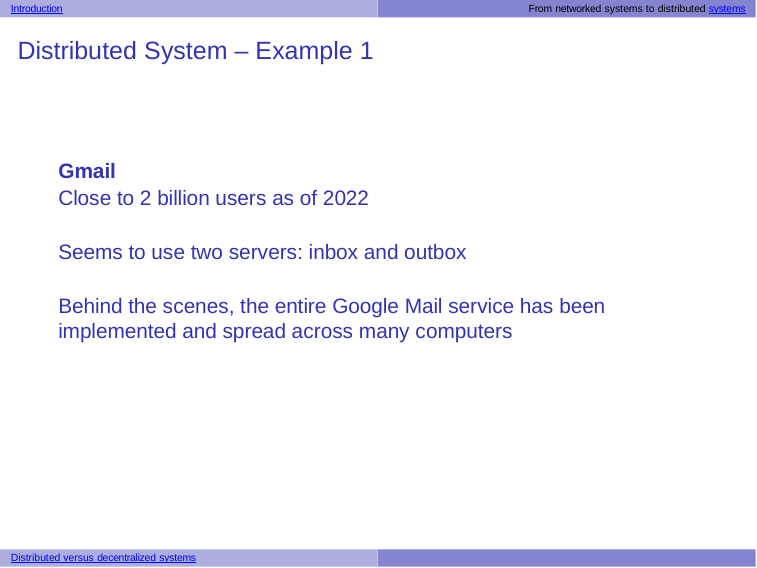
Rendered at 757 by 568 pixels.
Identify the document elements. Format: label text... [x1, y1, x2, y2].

text_box Gmail Close to 2 billion users as of 2022 Seems to use two servers: inbox and outbox Behind the scenes, the entire Google Mail service has been implemented and spread across many computers [50, 155, 705, 343]
title Distributed System – Example 1 [15, 32, 418, 130]
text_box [0, 549, 756, 568]
text_box Introduction From networked systems to distributed systems [8, 0, 747, 15]
